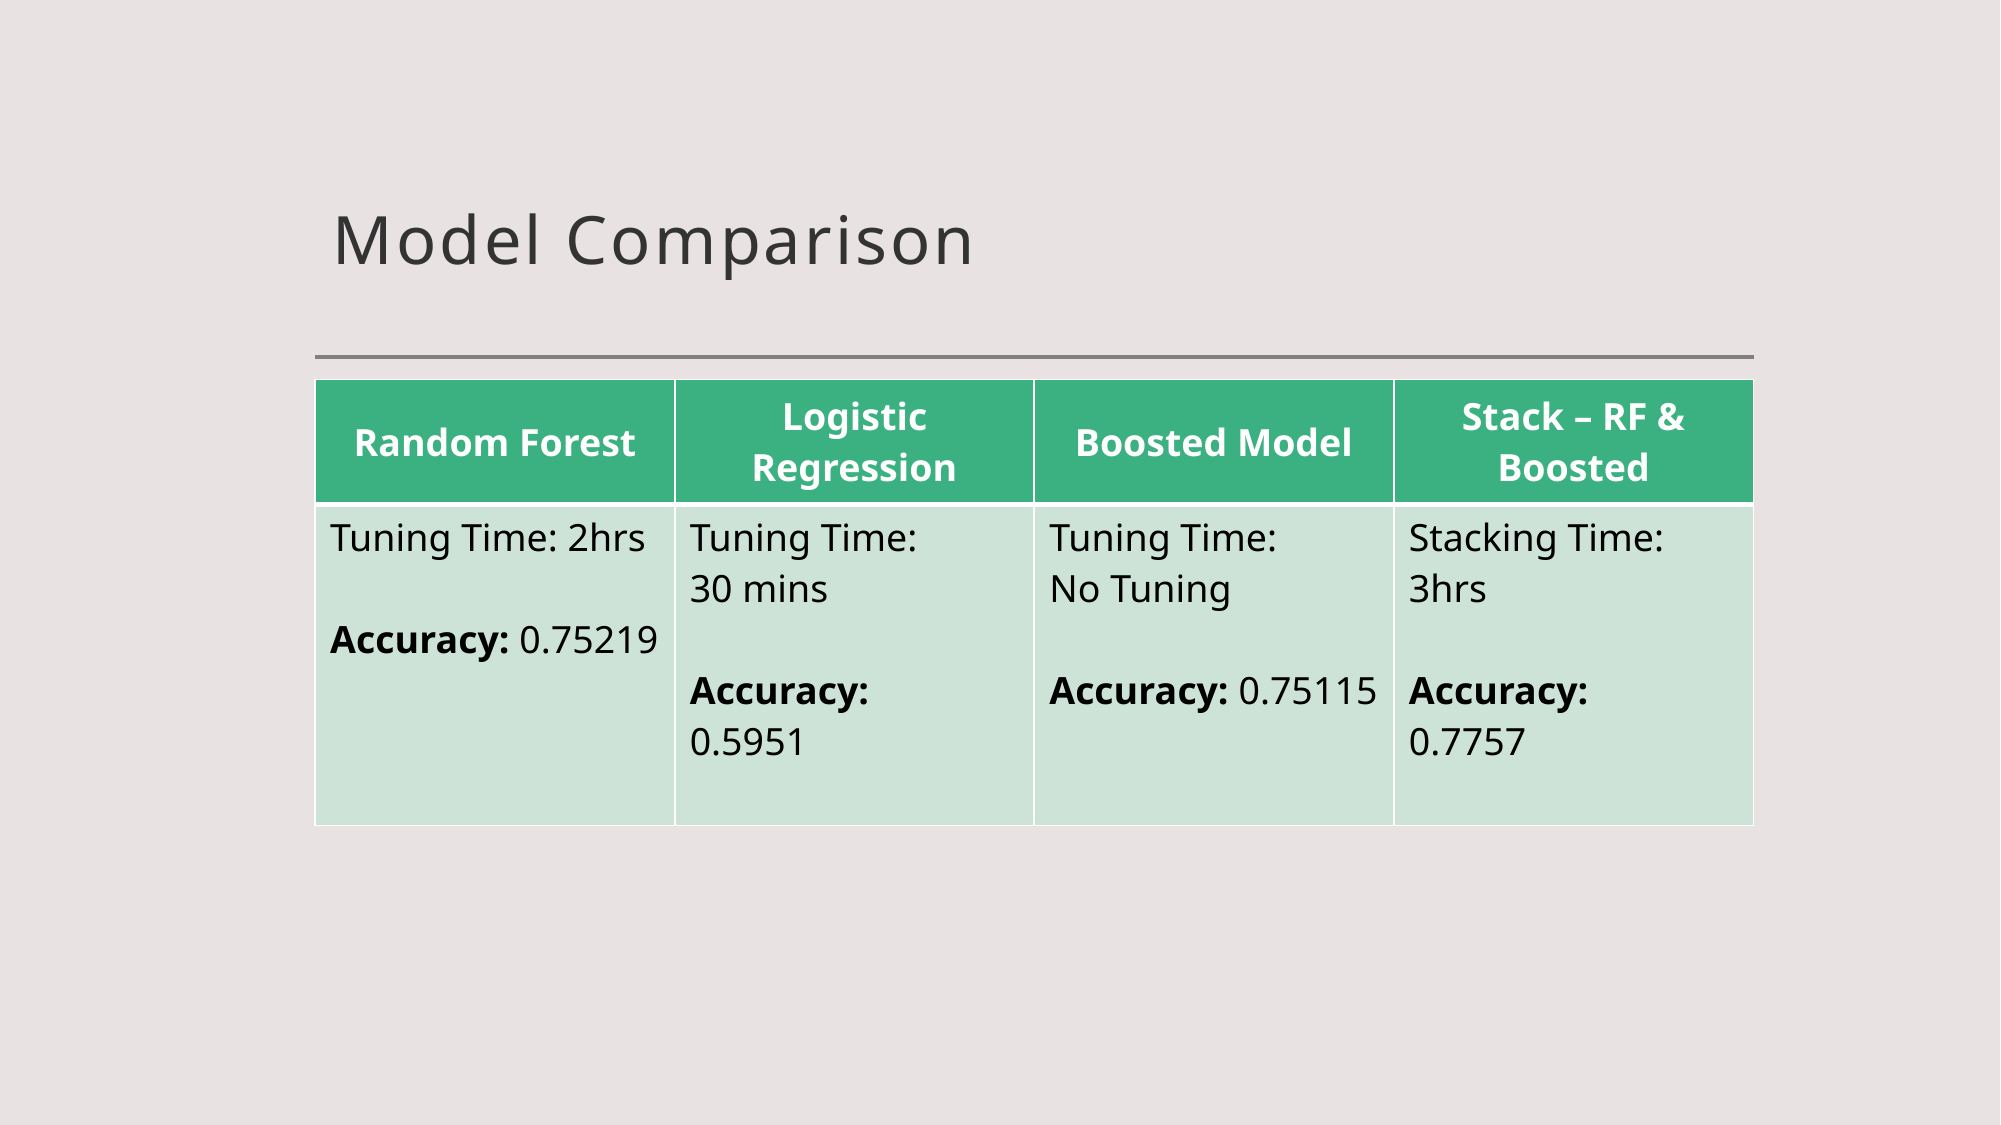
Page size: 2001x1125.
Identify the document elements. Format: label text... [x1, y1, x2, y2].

title Model Comparison [315, 72, 1754, 294]
table_header Stack – RF & Boosted [1395, 380, 1753, 502]
table_cell Stacking Time: 3hrs Accuracy: 0.7757 [1395, 507, 1753, 825]
table_header Boosted Model [1035, 380, 1393, 502]
table_header Logistic Regression [676, 380, 1033, 502]
table_header Random Forest [316, 380, 674, 502]
table_cell Tuning Time: No Tuning Accuracy: 0.75115 [1035, 507, 1393, 825]
table_cell Tuning Time: 2hrs Accuracy: 0.75219 [316, 507, 674, 825]
table_cell Tuning Time: 30 mins Accuracy: 0.5951 [676, 507, 1033, 825]
